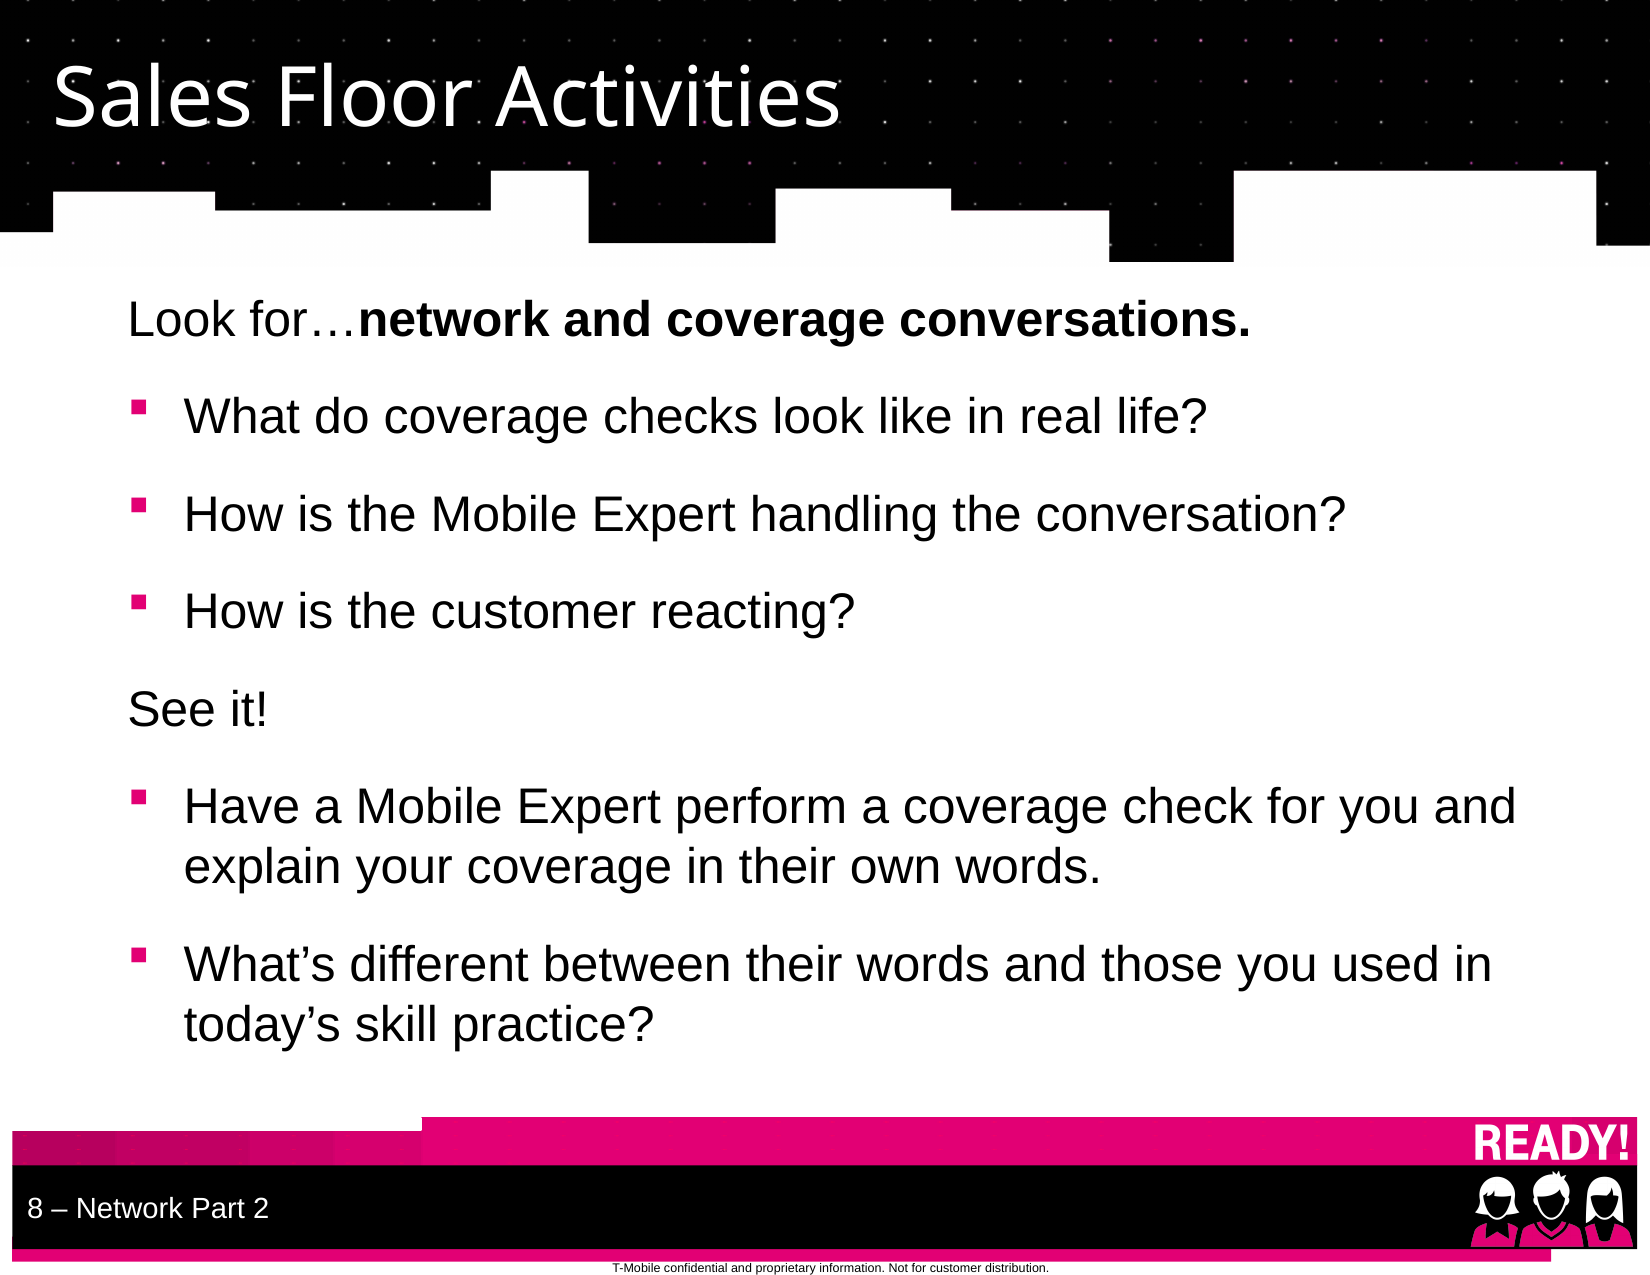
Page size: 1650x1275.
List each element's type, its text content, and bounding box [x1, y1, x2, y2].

text_box Look for…network and coverage conversations. What do coverage checks look like in real life? How is the Mobile Expert handling the conversation? How is the customer reacting? See it! Have a Mobile Expert perform a coverage check for you and explain your coverage in their own words. What’s different between their words and those you used in today’s skill practice? [112, 278, 1605, 1059]
picture [0, 0, 1650, 267]
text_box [12, 1104, 1646, 1275]
